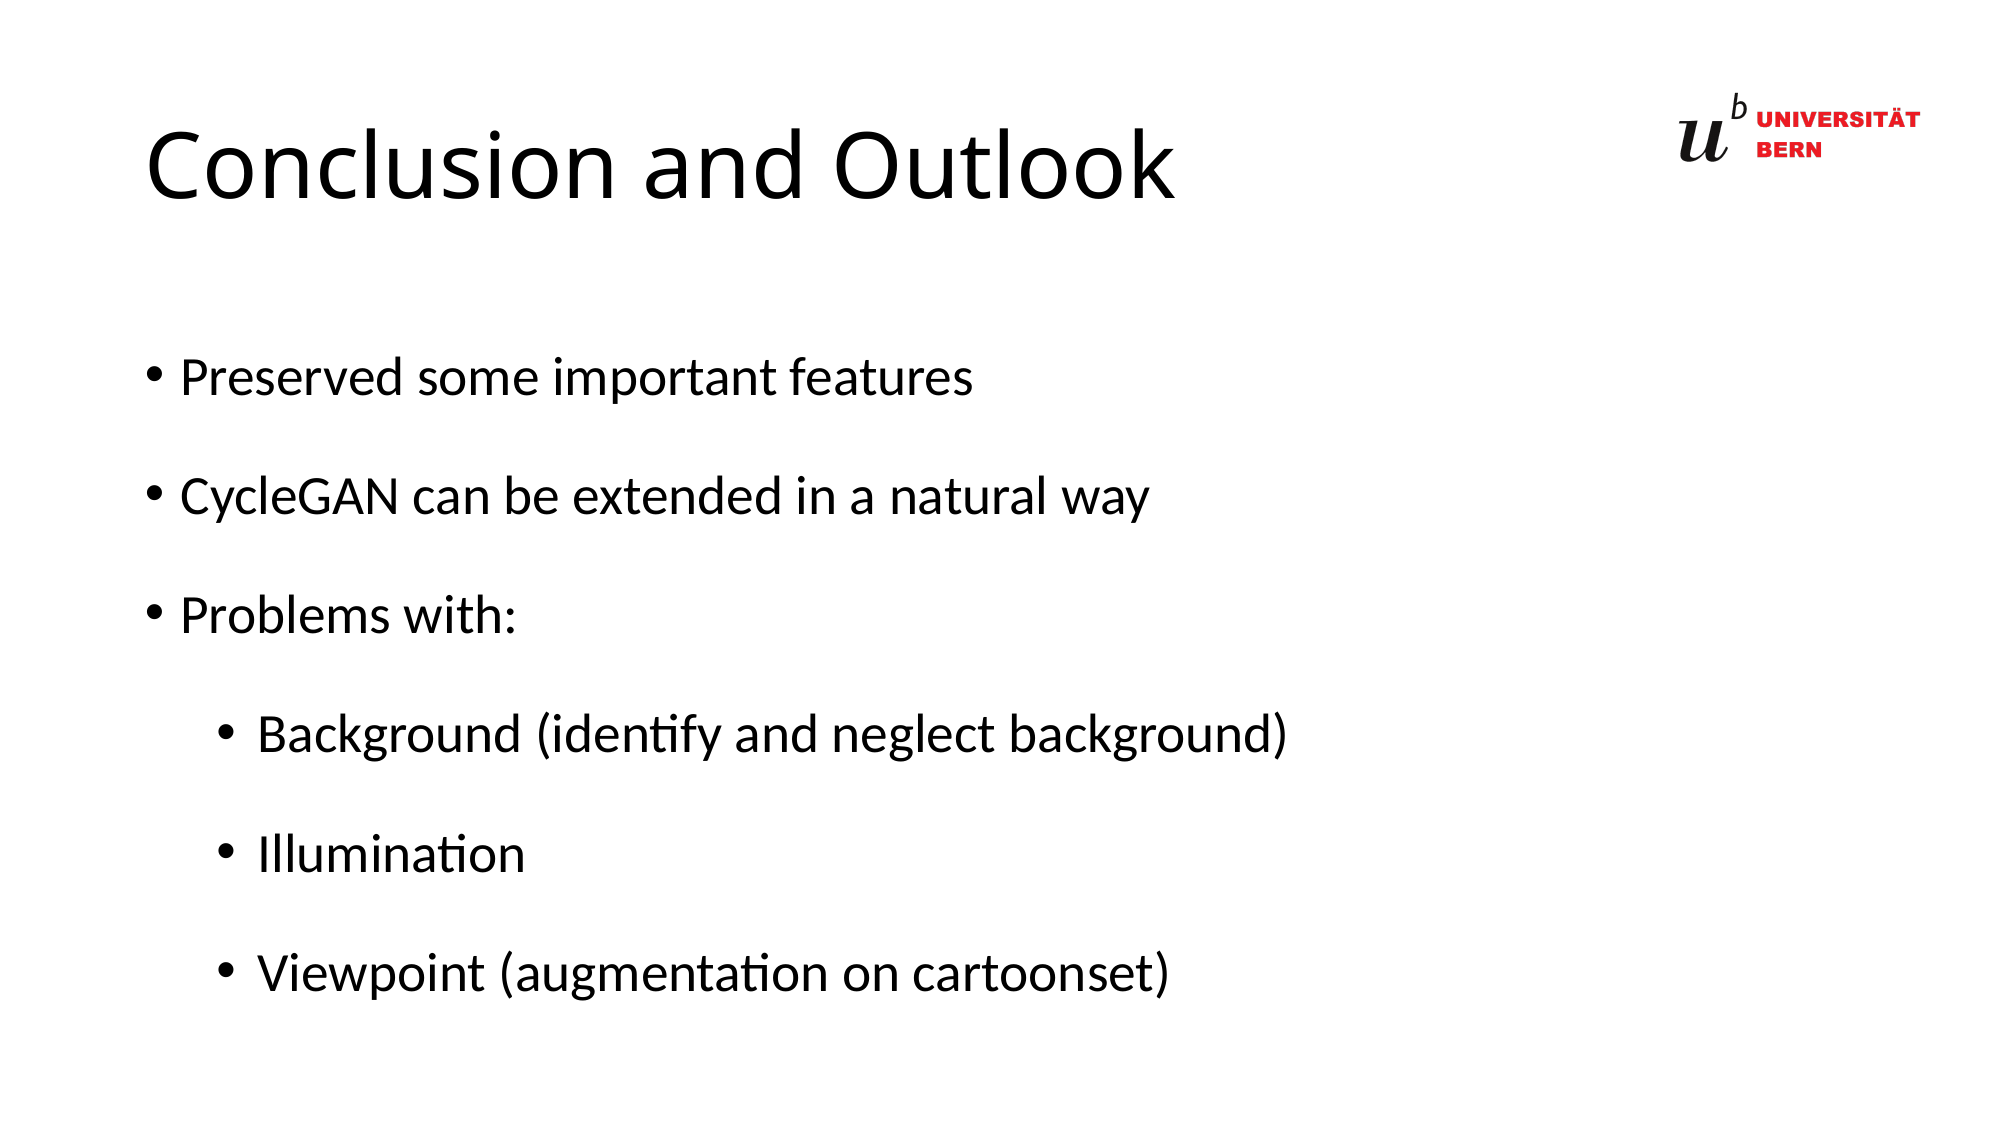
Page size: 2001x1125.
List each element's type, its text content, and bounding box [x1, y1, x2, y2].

title Conclusion and Outlook [136, 59, 1863, 278]
picture [1673, 85, 1926, 169]
list Preserved some important features CycleGAN can be extended in a natural way Problems with: Background (identify and neglect background) Illumination Viewpoint (augmentation on cartoonset) [136, 298, 1863, 1014]
